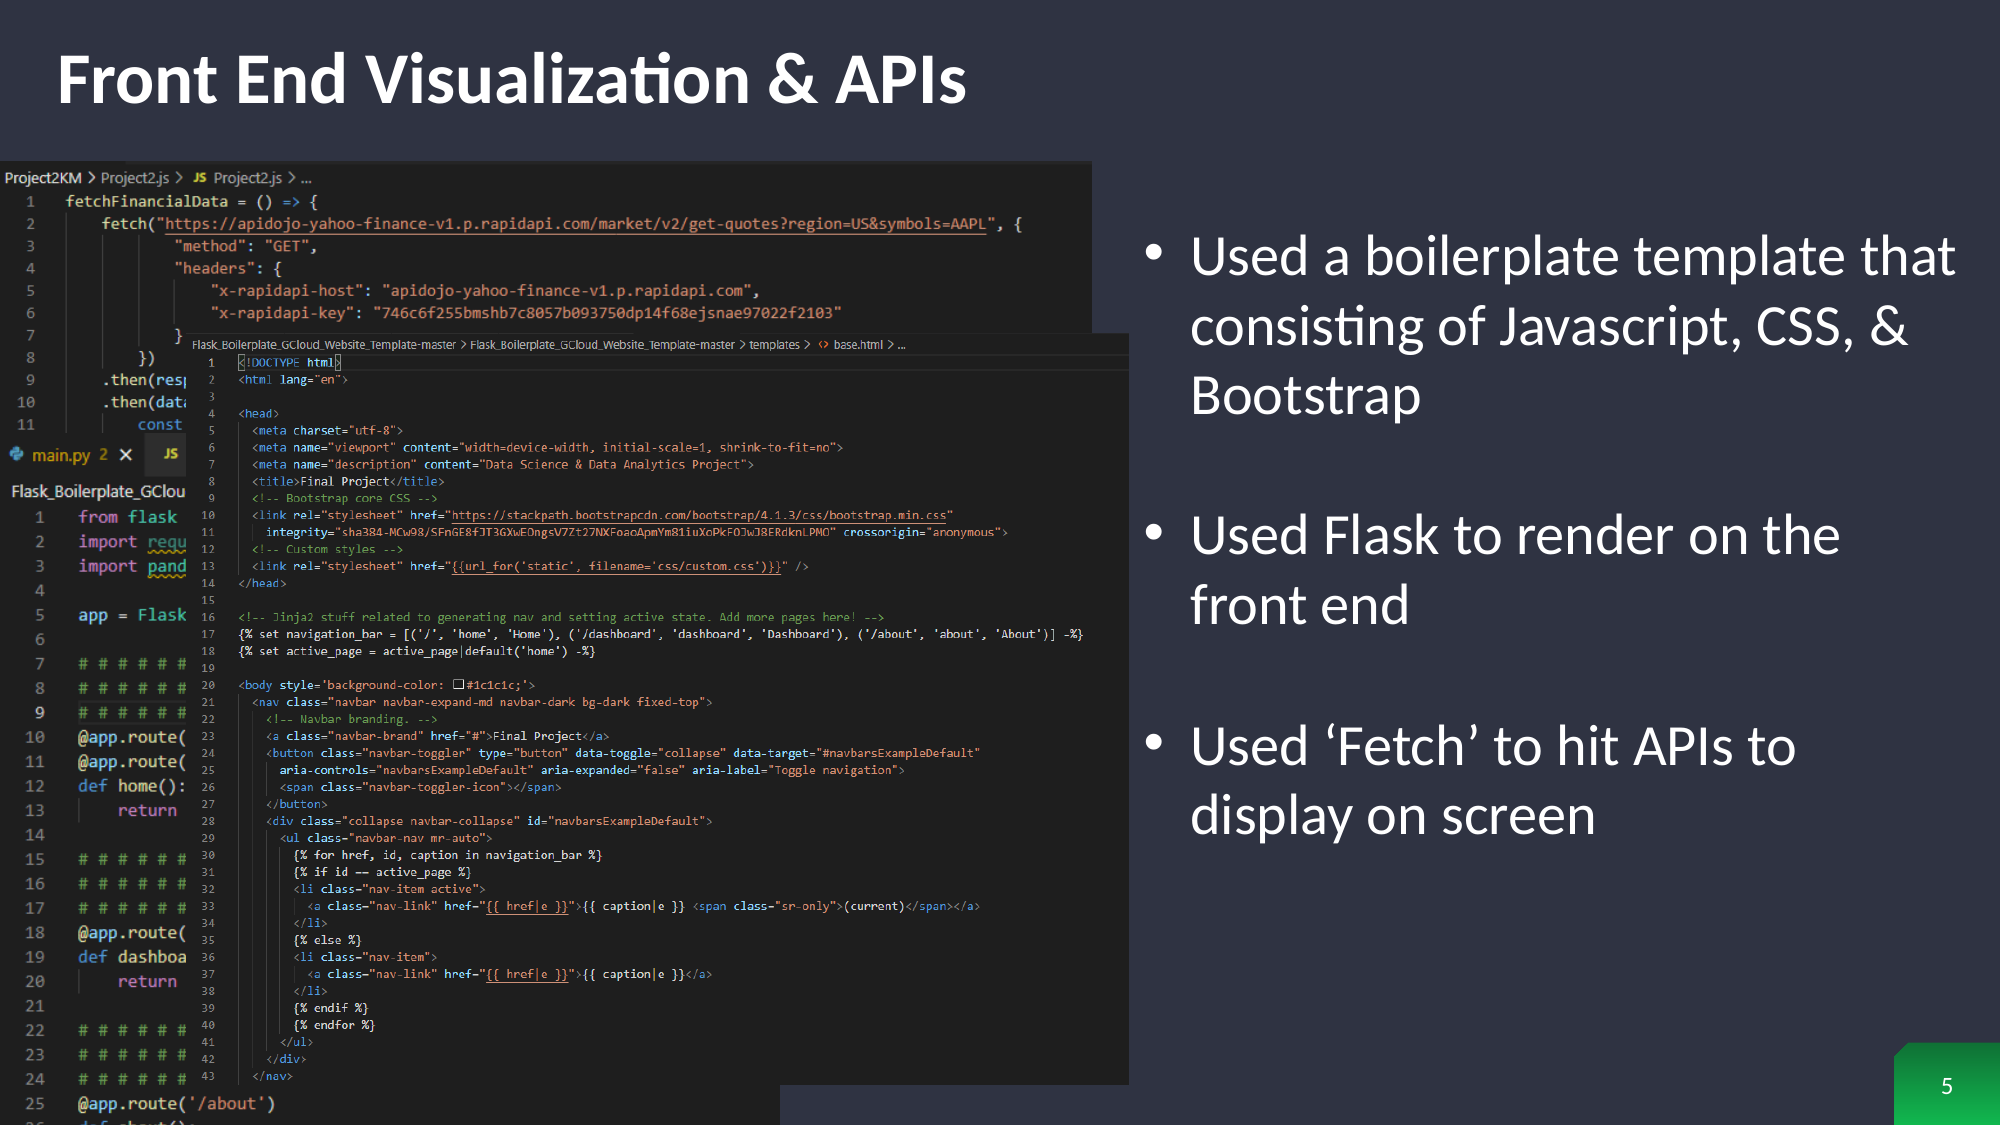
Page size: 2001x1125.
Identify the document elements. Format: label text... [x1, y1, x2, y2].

text_box Used a boilerplate template that consisting of Javascript, CSS, & Bootstrap Used Flask to render on the front end Used ‘Fetch’ to hit APIs to display on screen [1128, 209, 1975, 994]
text_box Front End Visualization & APIs [42, 23, 1338, 126]
picture [0, 161, 1129, 1125]
slide_number 5 [1894, 1050, 2000, 1118]
